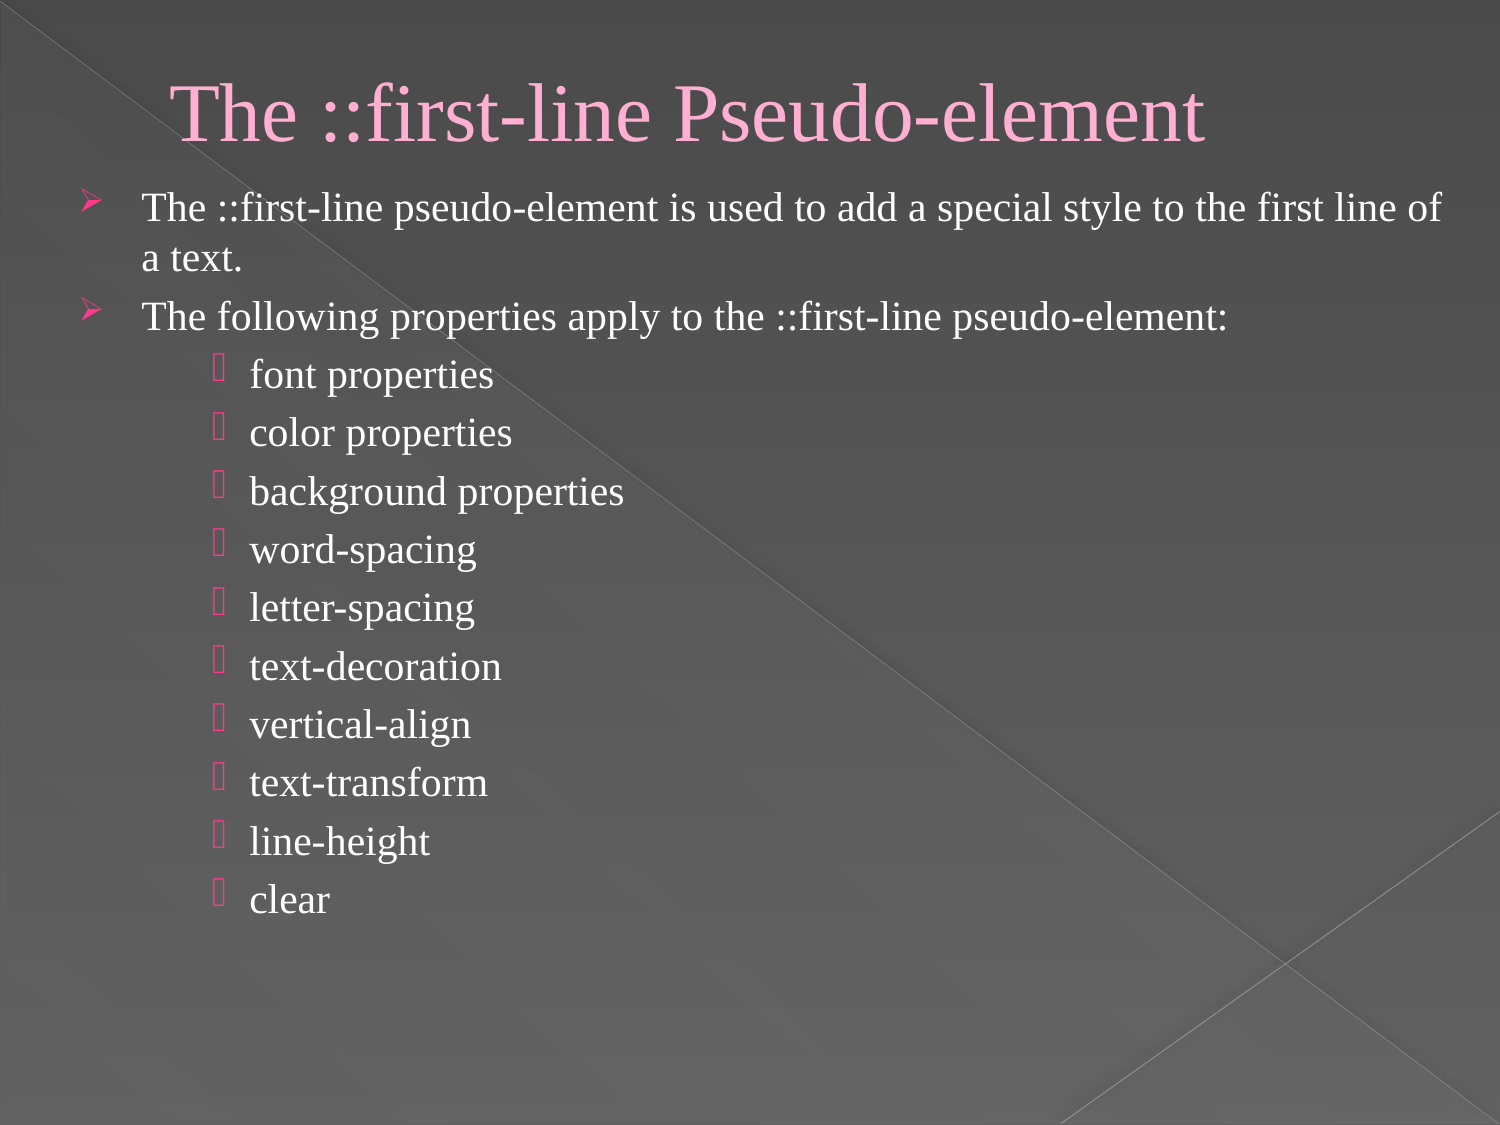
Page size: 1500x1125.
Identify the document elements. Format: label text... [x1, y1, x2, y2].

list The ::first-line pseudo-element is used to add a special style to the first line of a text. The following properties apply to the ::first-line pseudo-element: font properties color properties background properties word-spacing letter-spacing text-decoration vertical-align text-transform line-height clear [53, 172, 1471, 1125]
title The ::first-line Pseudo-element [75, 43, 1425, 172]
